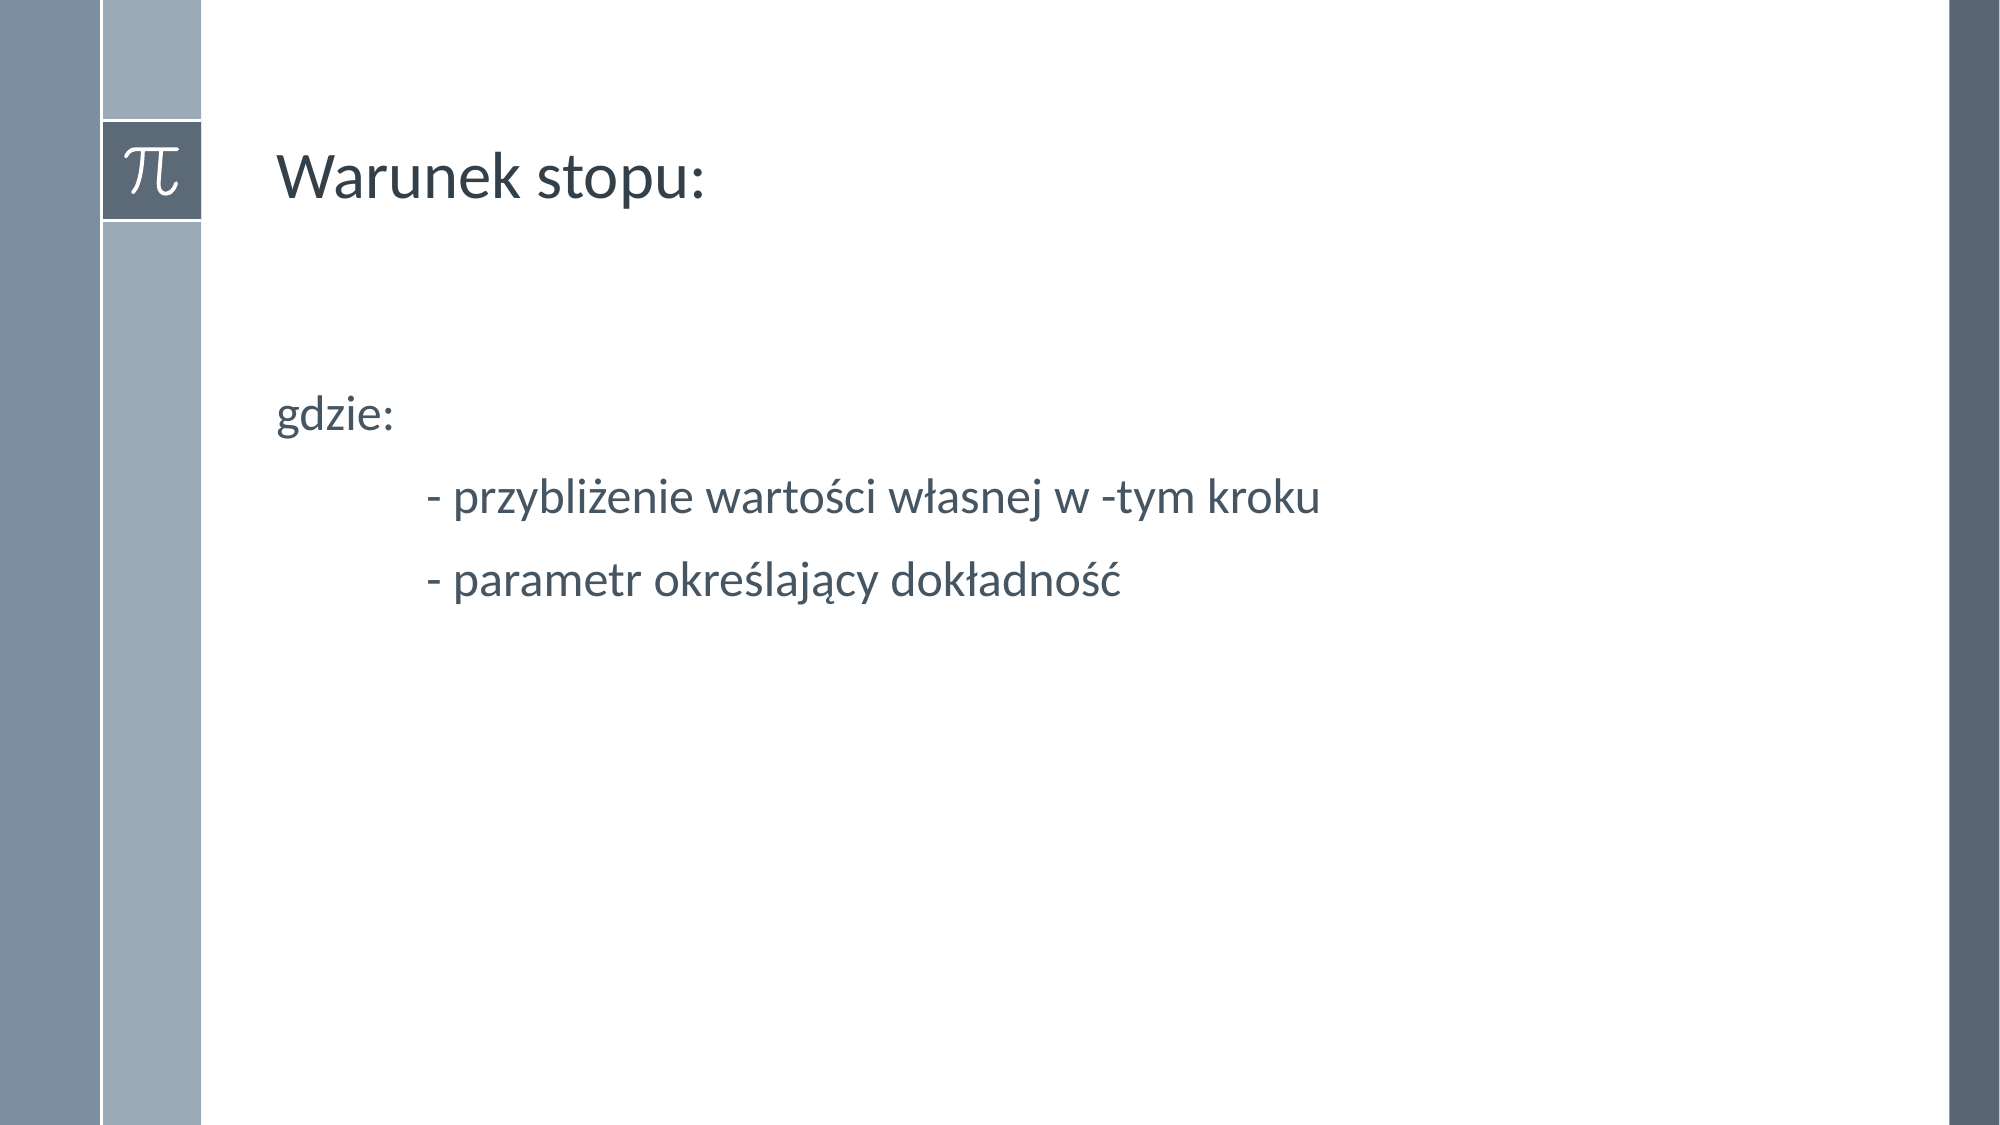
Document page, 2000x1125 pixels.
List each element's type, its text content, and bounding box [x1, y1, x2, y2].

title Warunek stopu: [261, 125, 1867, 221]
